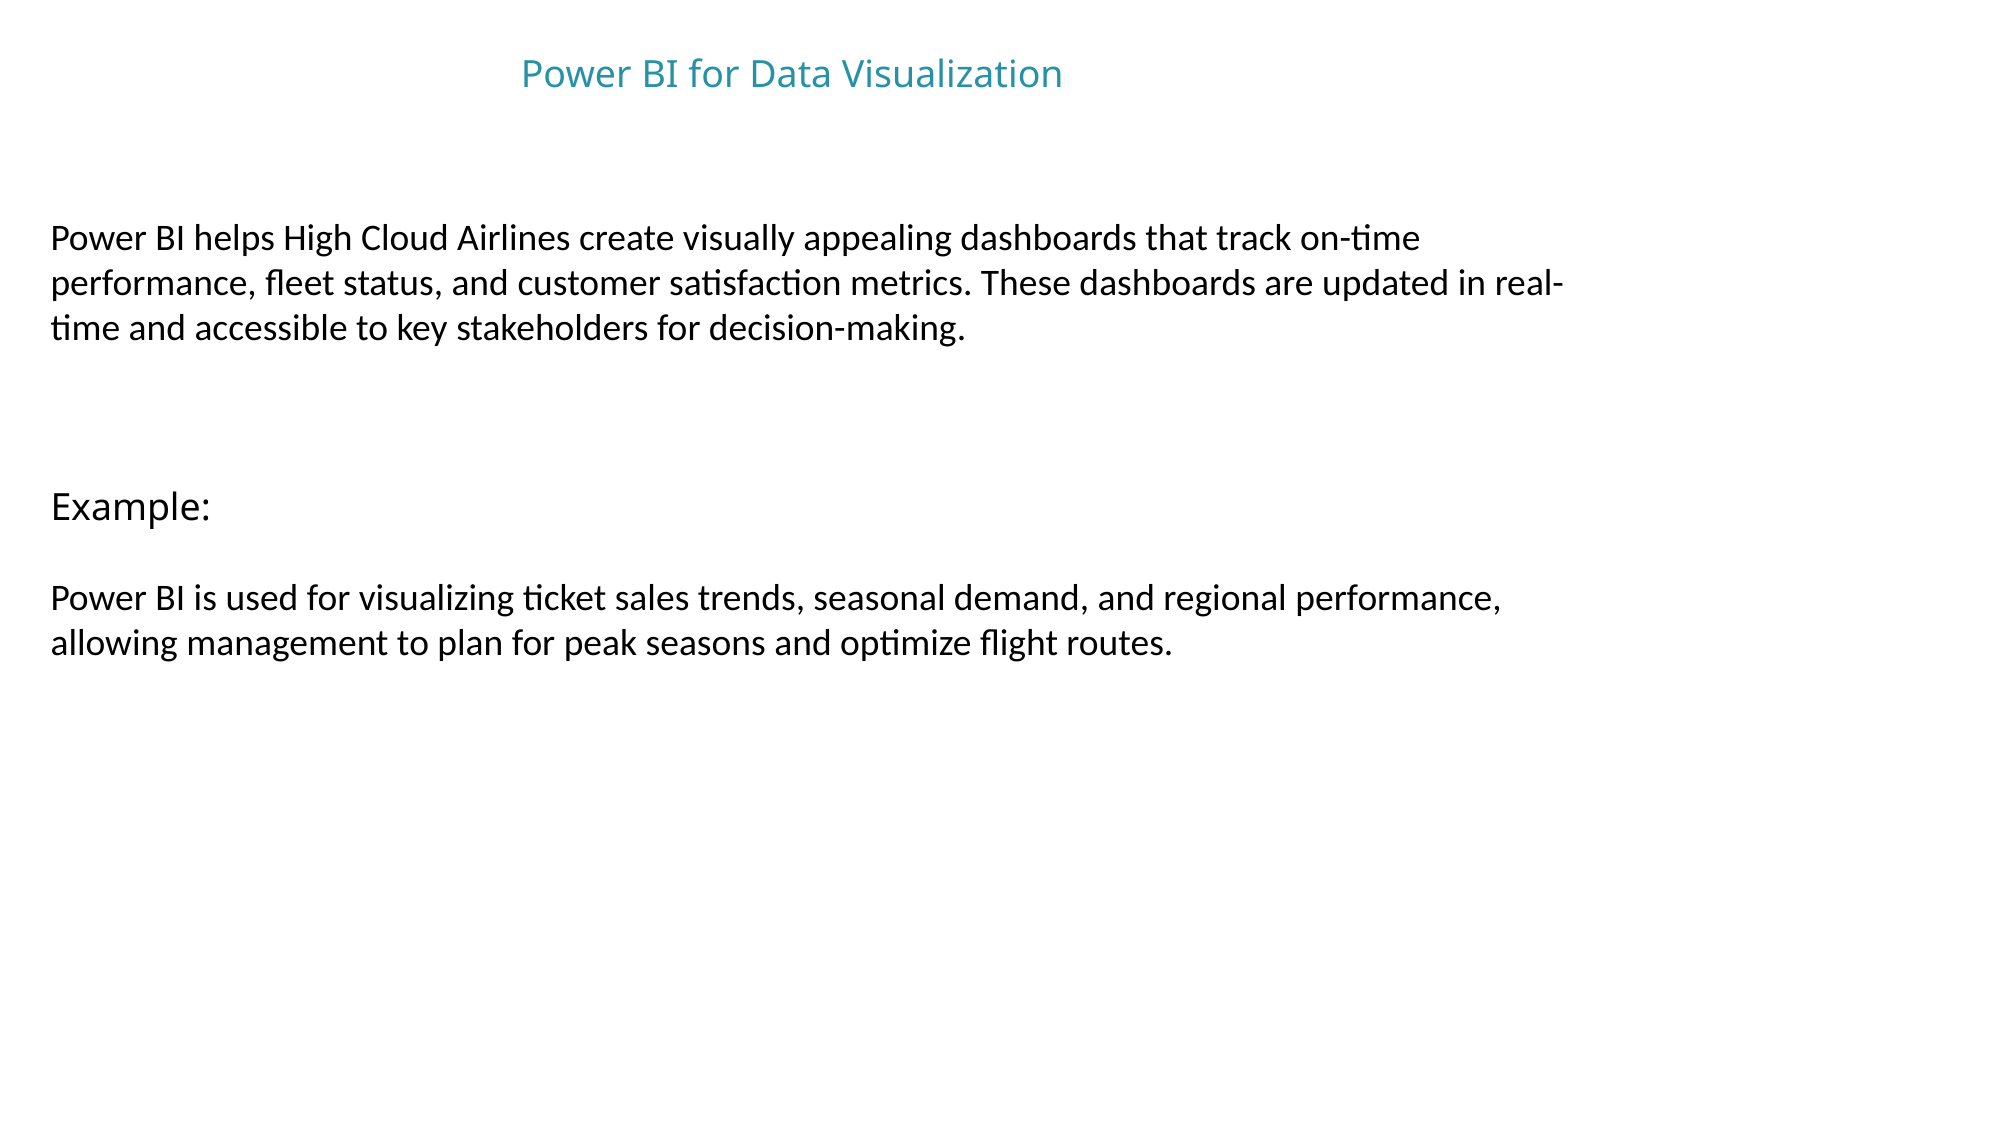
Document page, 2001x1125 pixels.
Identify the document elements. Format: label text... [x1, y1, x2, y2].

text_box Power BI helps High Cloud Airlines create visually appealing dashboards that track on-time performance, fleet status, and customer satisfaction metrics. These dashboards are updated in real-time and accessible to key stakeholders for decision-making. Example: Power BI is used for visualizing ticket sales trends, seasonal demand, and regional performance, allowing management to plan for peak seasons and optimize flight routes. [35, 205, 1624, 671]
text_box Power BI for Data Visualization [505, 42, 1783, 103]
